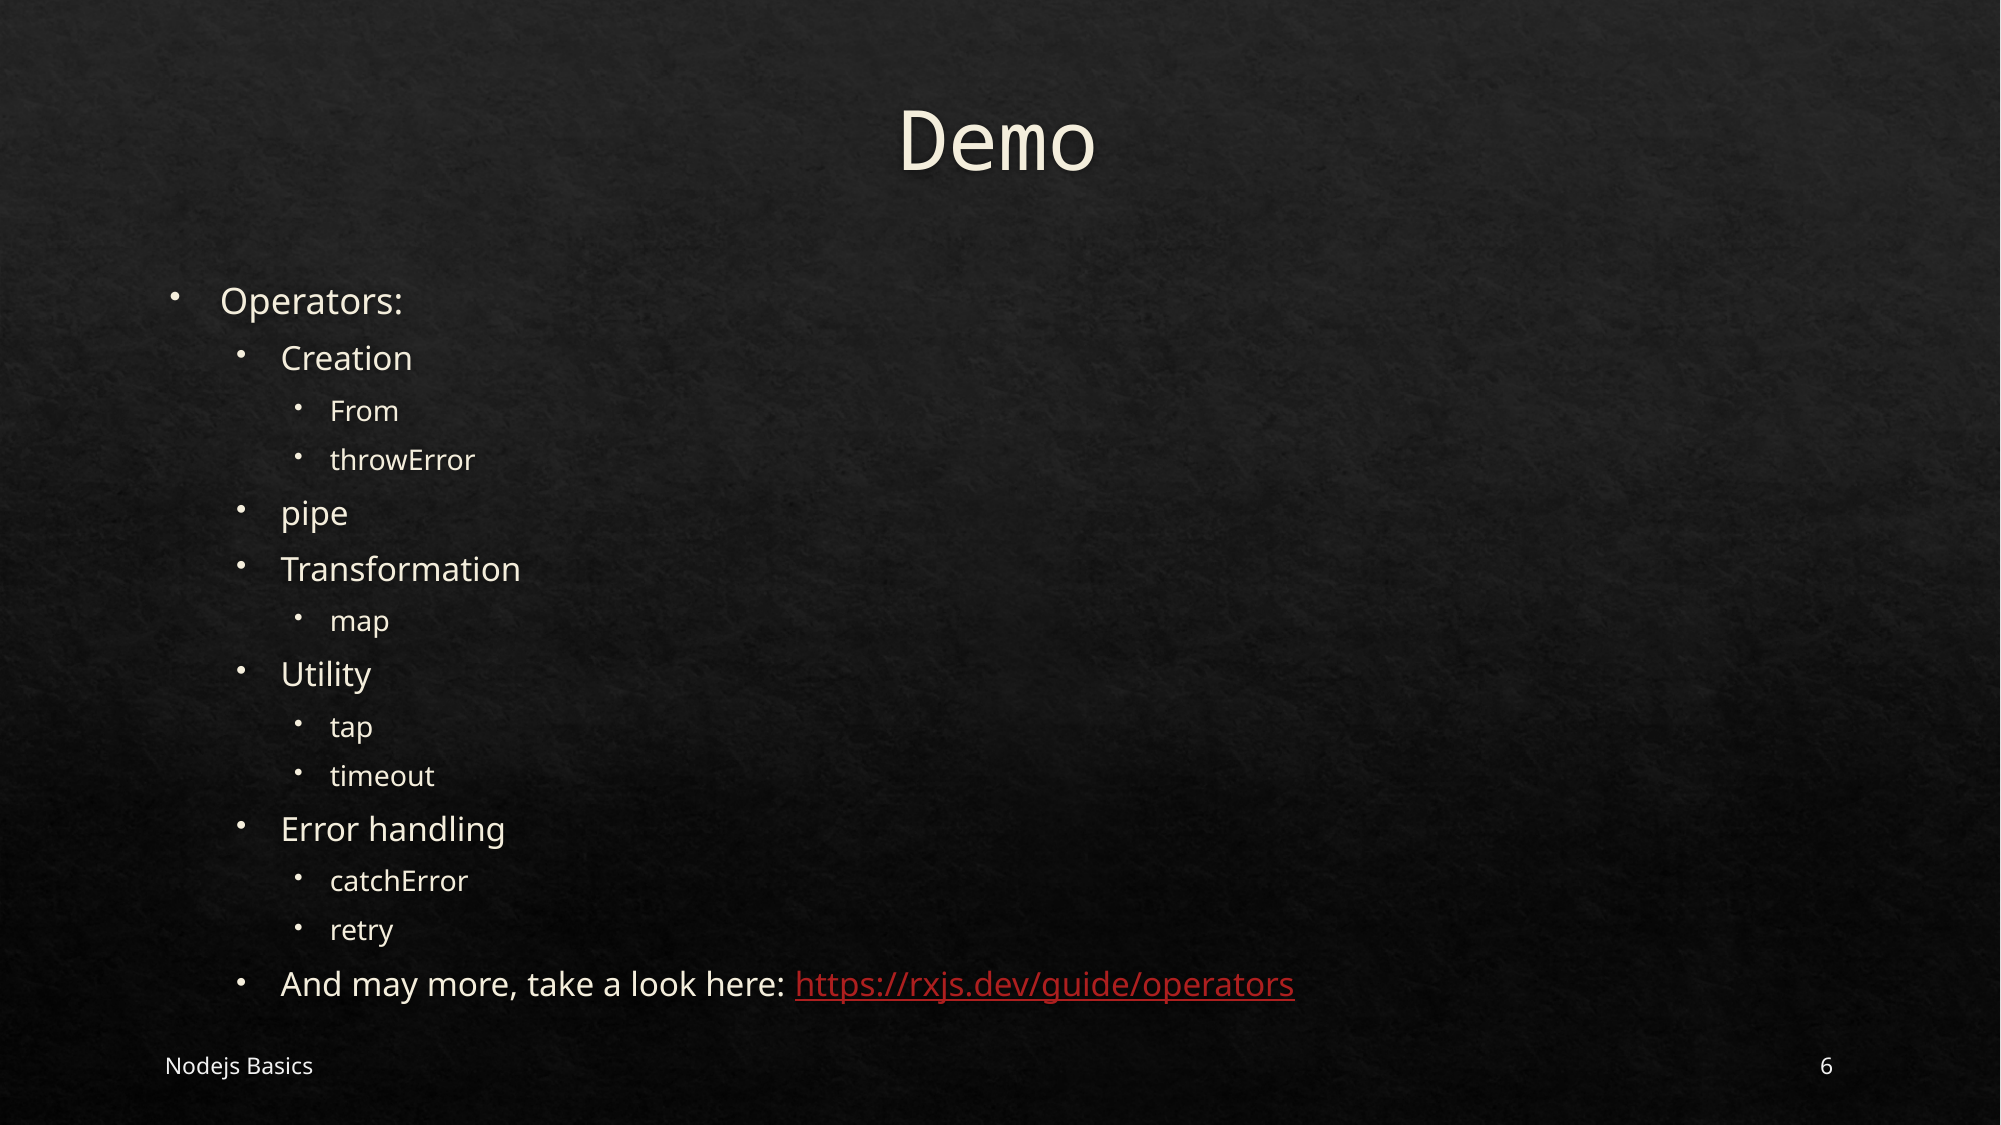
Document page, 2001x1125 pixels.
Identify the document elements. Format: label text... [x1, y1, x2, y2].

title Demo [149, 39, 1849, 247]
footer Nodejs Basics [149, 1037, 1245, 1098]
list Operators: Creation From throwError pipe Transformation map Utility tap timeout Error handling catchError retry And may more, take a look here: https://rxjs.dev/guide/operators [149, 265, 1849, 1020]
slide_number 6 [1724, 1037, 1849, 1098]
